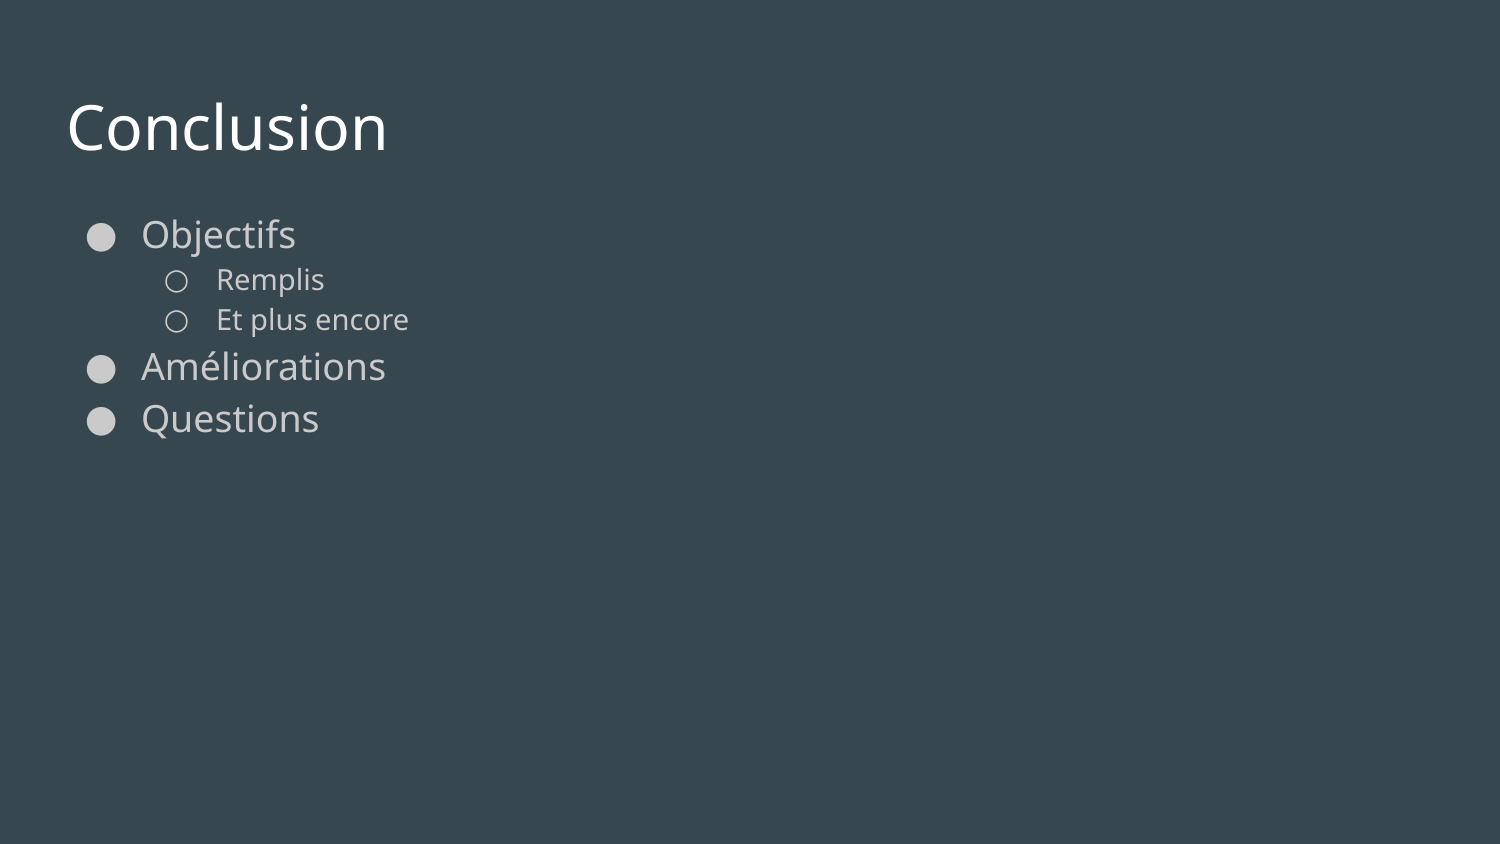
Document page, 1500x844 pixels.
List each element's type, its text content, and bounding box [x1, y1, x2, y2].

title Conclusion [51, 72, 1449, 167]
list Objectifs Remplis Et plus encore Améliorations Questions [51, 189, 1449, 750]
